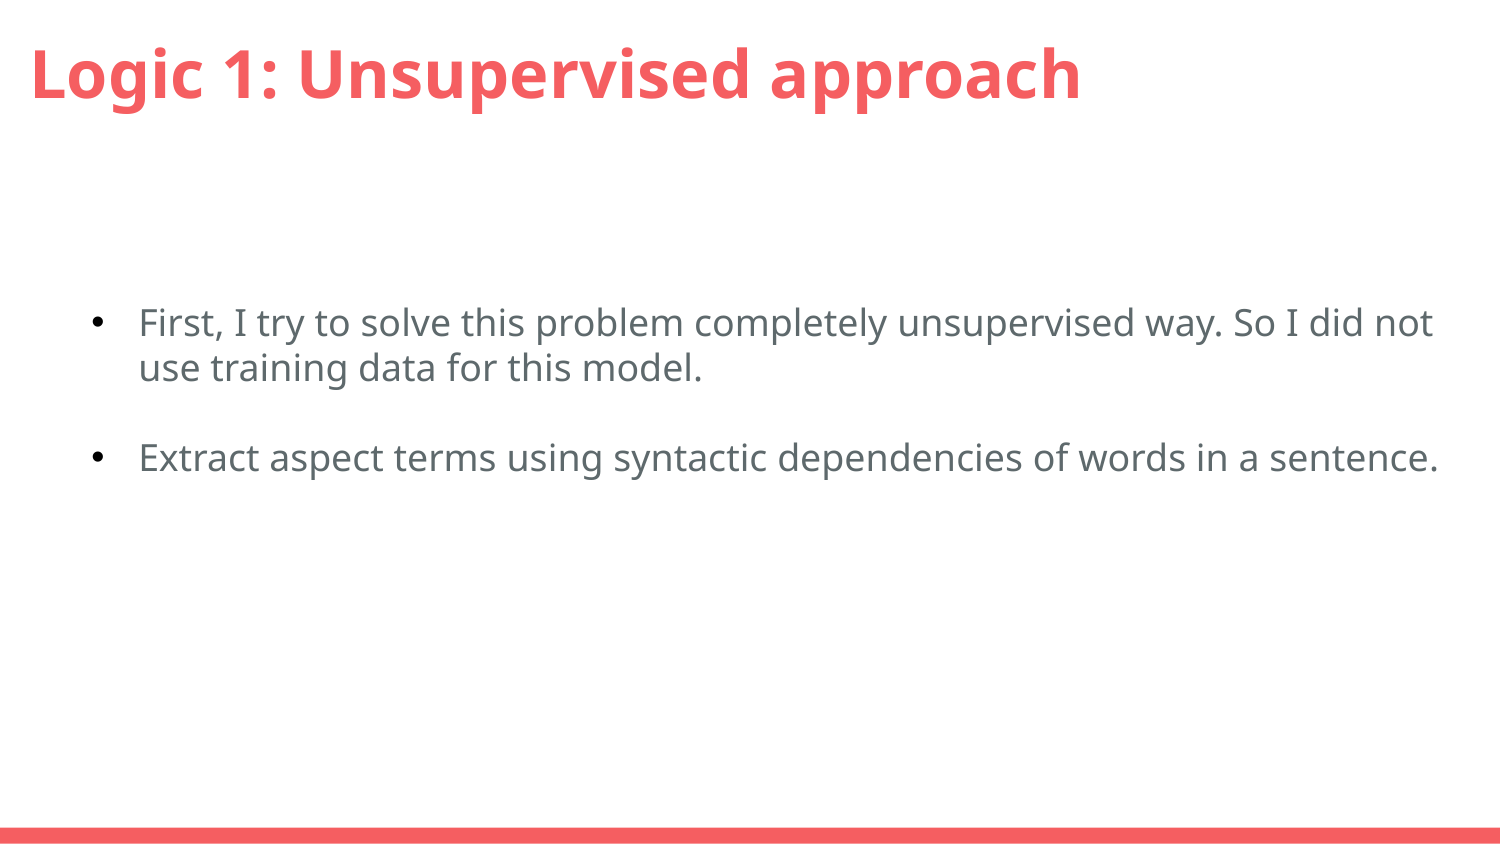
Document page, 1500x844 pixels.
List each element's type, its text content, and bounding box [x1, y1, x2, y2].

title Logic 1: Unsupervised approach [14, 16, 1480, 116]
text_box First, I try to solve this problem completely unsupervised way. So I did not use training data for this model. Extract aspect terms using syntactic dependencies of words in a sentence. [76, 149, 1464, 736]
